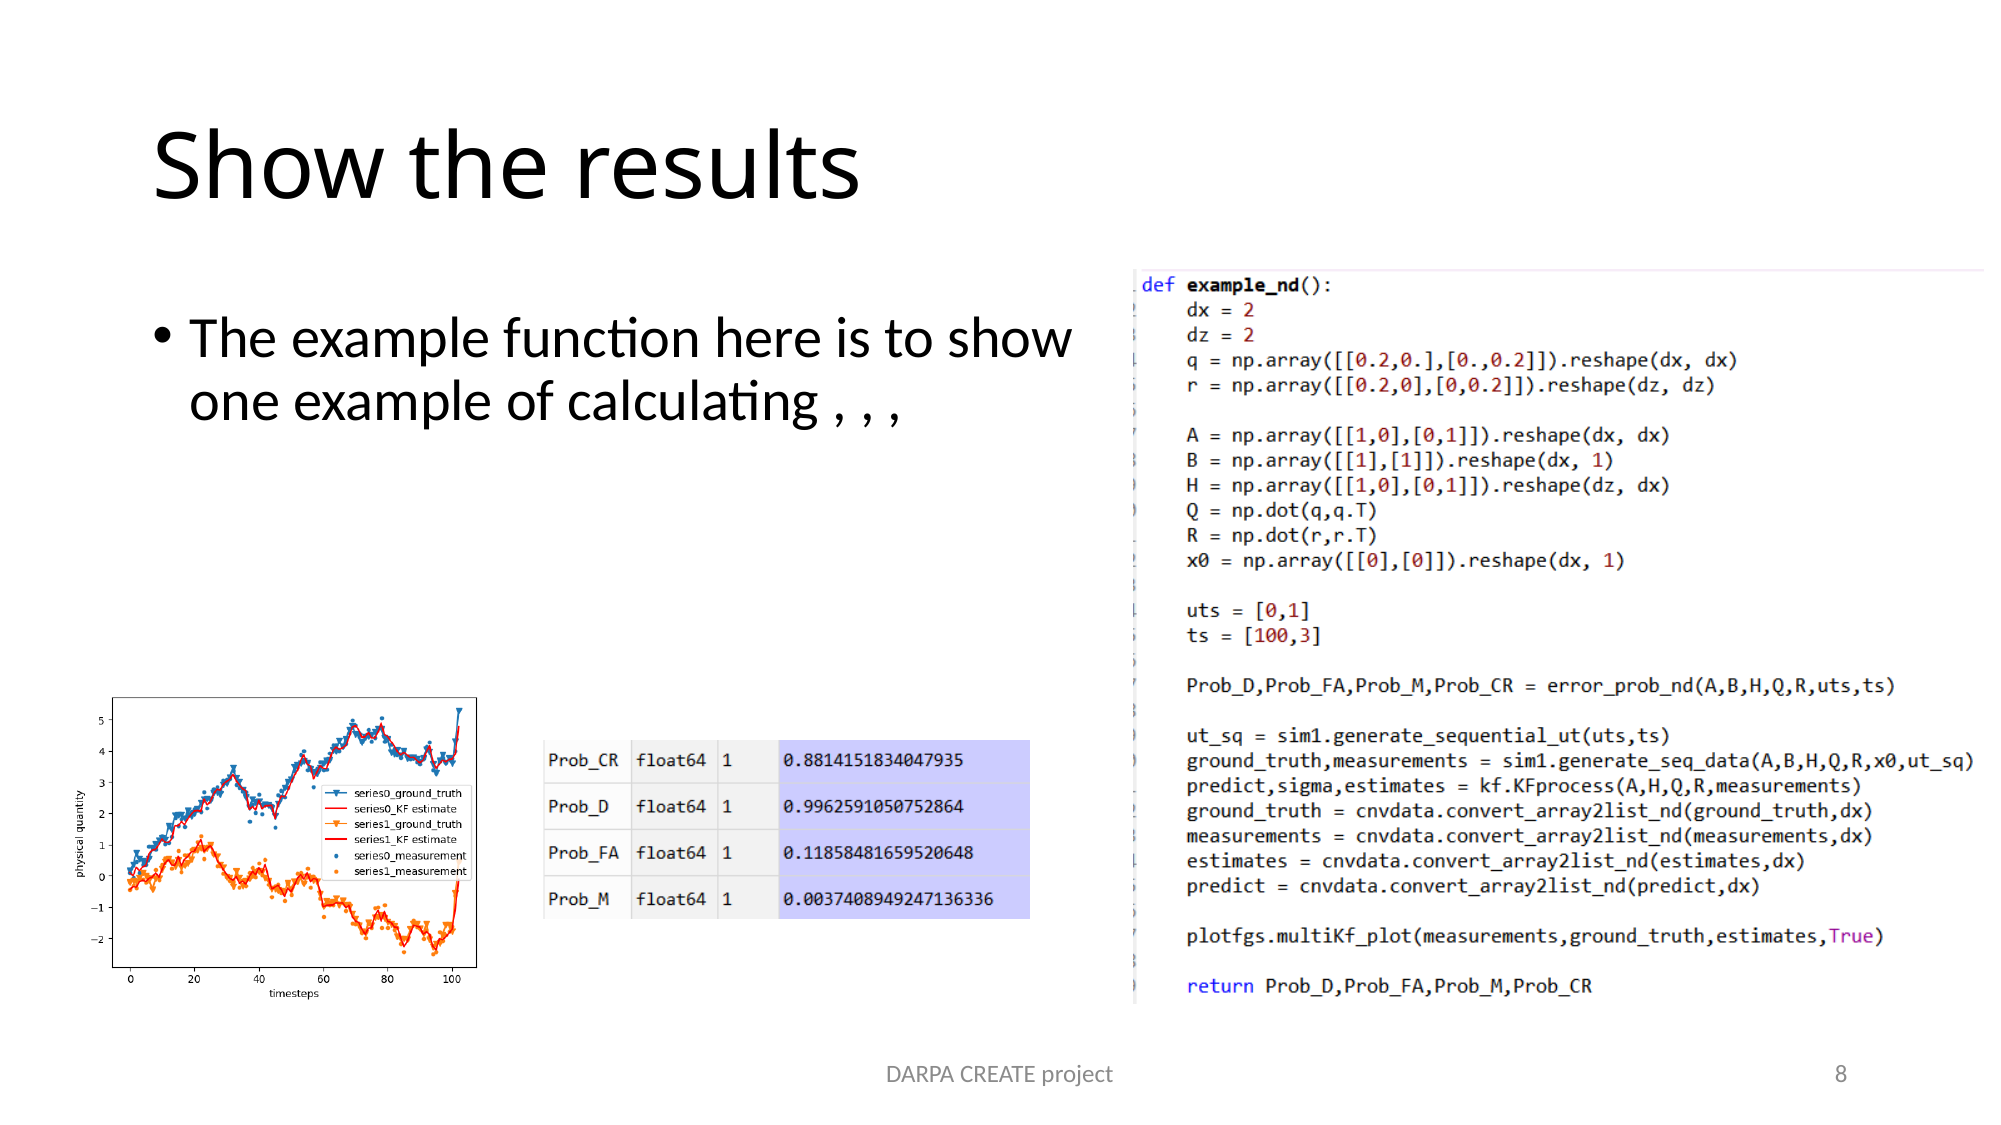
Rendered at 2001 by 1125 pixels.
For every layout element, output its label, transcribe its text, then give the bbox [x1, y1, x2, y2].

picture [53, 656, 523, 1005]
slide_number 8 [1412, 1042, 1863, 1103]
picture [541, 740, 1030, 919]
picture [1133, 269, 1984, 1004]
title Show the results [137, 59, 1863, 278]
footer DARPA CREATE project [662, 1042, 1338, 1103]
